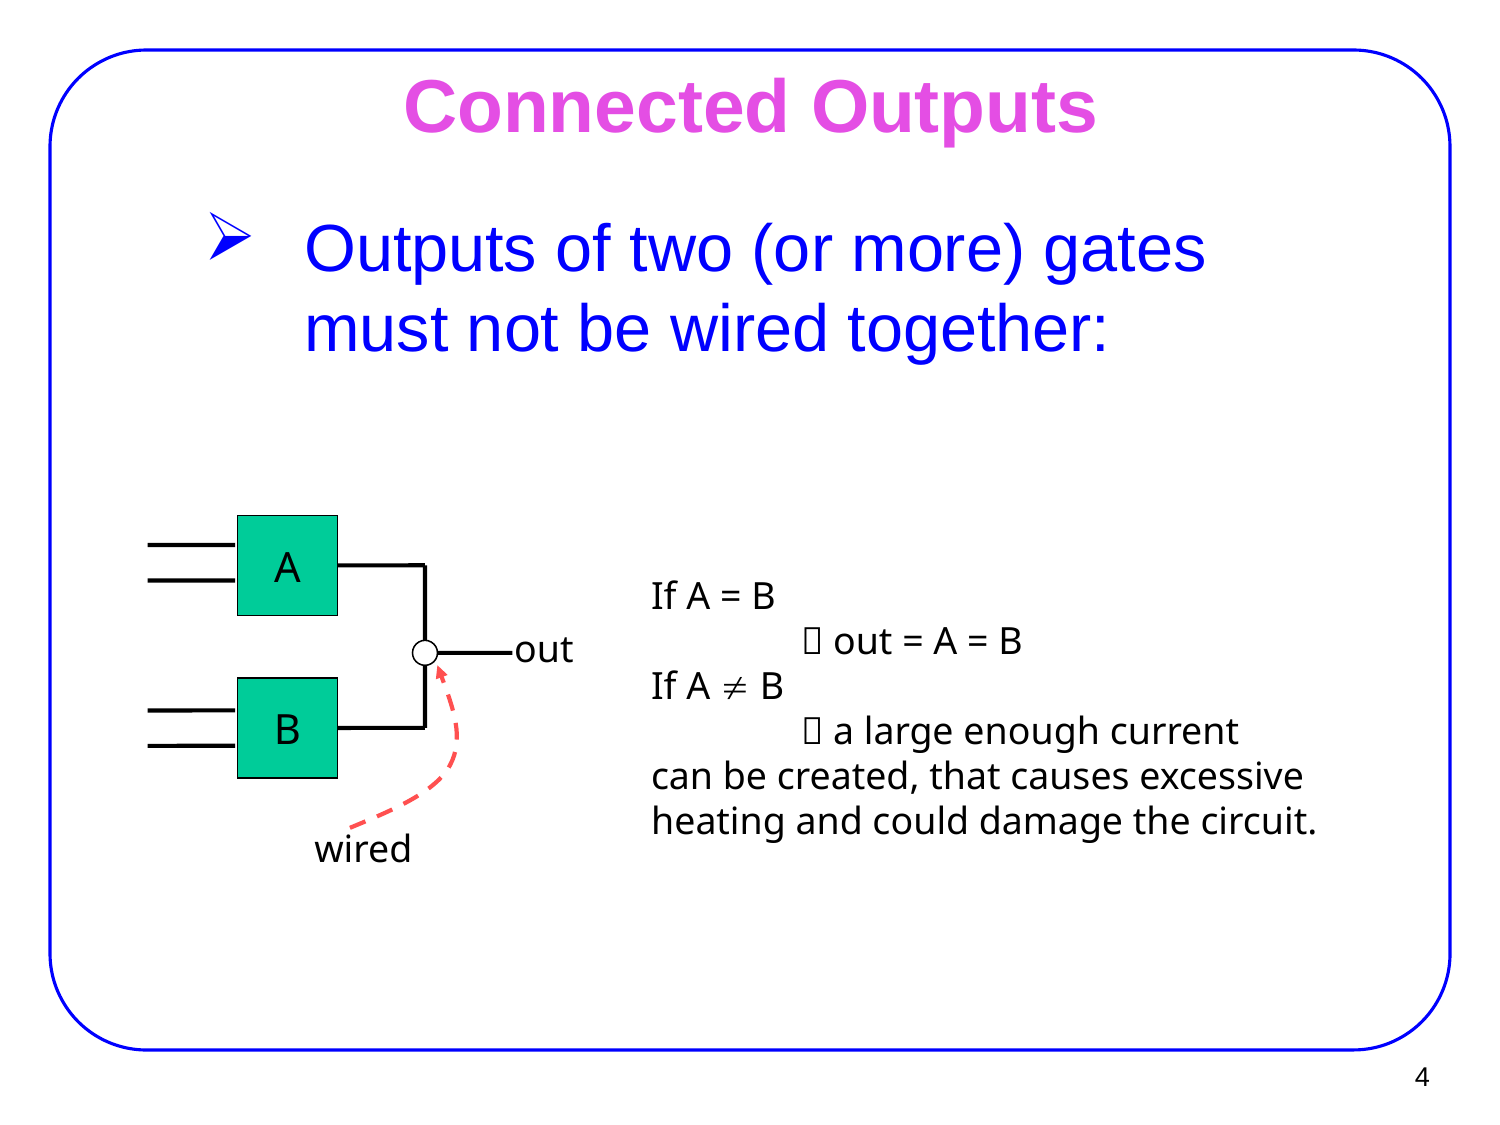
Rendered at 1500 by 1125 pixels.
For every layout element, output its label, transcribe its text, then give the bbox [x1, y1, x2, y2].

text_box [412, 640, 438, 666]
list Outputs of two (or more) gates must not be wired together: [112, 196, 1388, 575]
text_box A [237, 515, 338, 616]
title Connected Outputs [113, 66, 1389, 140]
text_box [355, 665, 457, 817]
slide_number 4 [1352, 1047, 1444, 1103]
text_box wired [299, 817, 428, 923]
text_box out [499, 617, 589, 678]
text_box If A = B  out = A = B If A  B  a large enough current can be created, that causes excessive heating and could damage the circuit. [636, 565, 1333, 850]
text_box B [237, 677, 338, 778]
